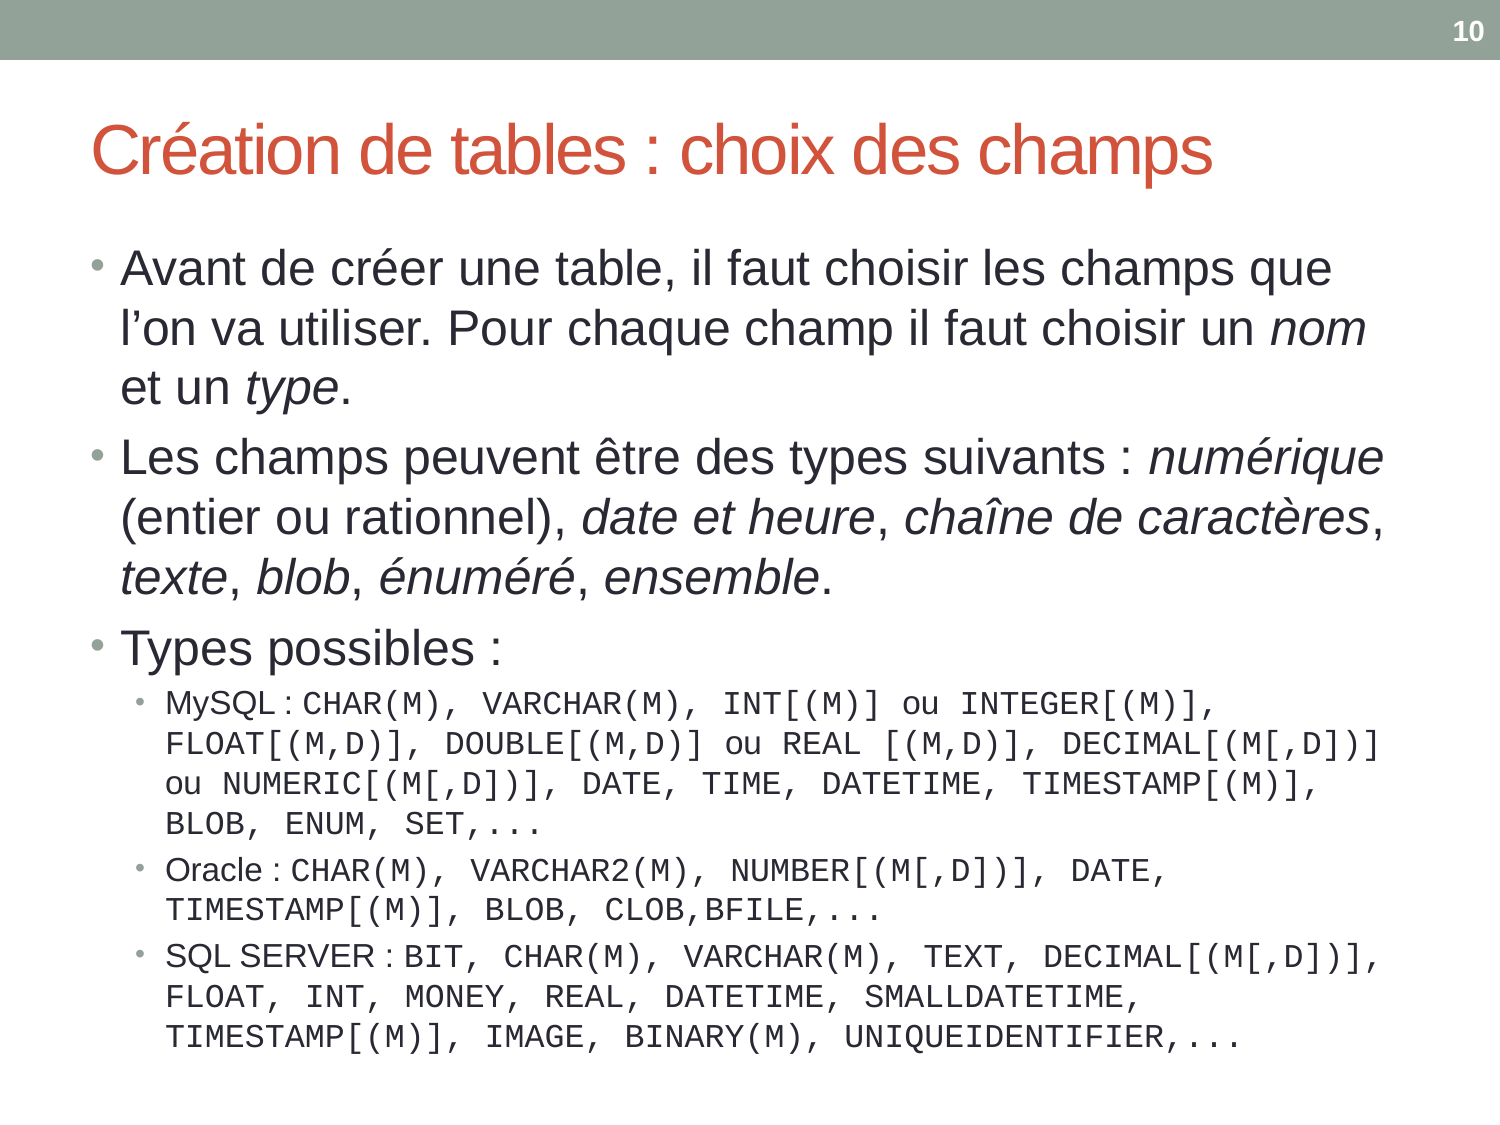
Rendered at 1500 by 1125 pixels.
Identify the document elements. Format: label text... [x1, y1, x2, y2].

list Avant de créer une table, il faut choisir les champs que l’on va utiliser. Pour chaque champ il faut choisir un nom et un type. Les champs peuvent être des types suivants : numérique (entier ou rationnel), date et heure, chaîne de caractères, texte, blob, énuméré, ensemble. Types possibles : MySQL : CHAR(M), VARCHAR(M), INT[(M)] ou INTEGER[(M)], FLOAT[(M,D)], DOUBLE[(M,D)] ou REAL [(M,D)], DECIMAL[(M[,D])] ou NUMERIC[(M[,D])], DATE, TIME, DATETIME, TIMESTAMP[(M)], BLOB, ENUM, SET,... Oracle : CHAR(M), VARCHAR2(M), NUMBER[(M[,D])], DATE, TIMESTAMP[(M)], BLOB, CLOB,BFILE,... SQL SERVER : BIT, CHAR(M), VARCHAR(M), TEXT, DECIMAL[(M[,D])], FLOAT, INT, MONEY, REAL, DATETIME, SMALLDATETIME, TIMESTAMP[(M)], IMAGE, BINARY(M), UNIQUEIDENTIFIER,... [75, 227, 1425, 1063]
slide_number 10 [1391, 3, 1500, 57]
title Création de tables : choix des champs [75, 65, 1425, 227]
